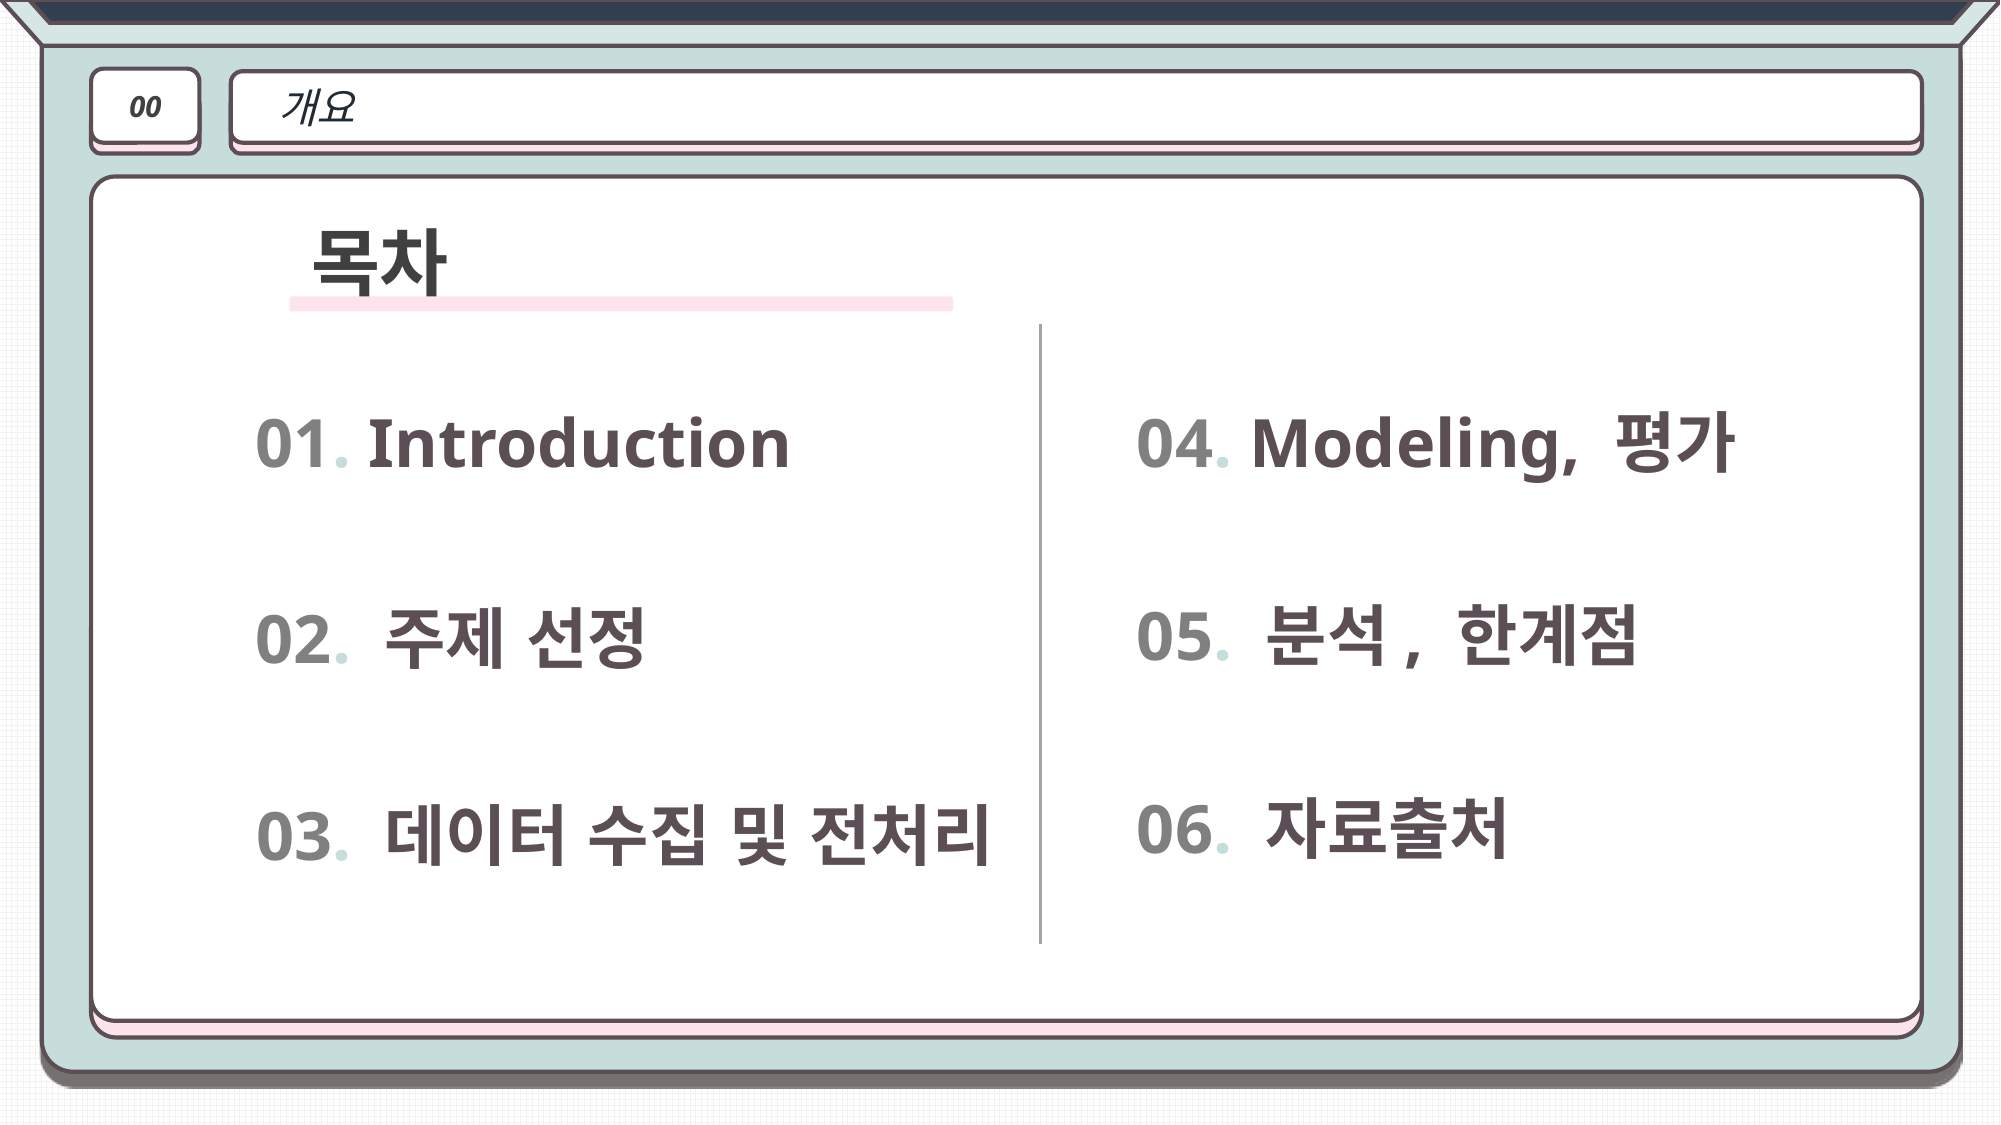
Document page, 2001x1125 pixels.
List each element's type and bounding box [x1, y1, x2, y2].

text_box [1, 0, 2000, 1072]
